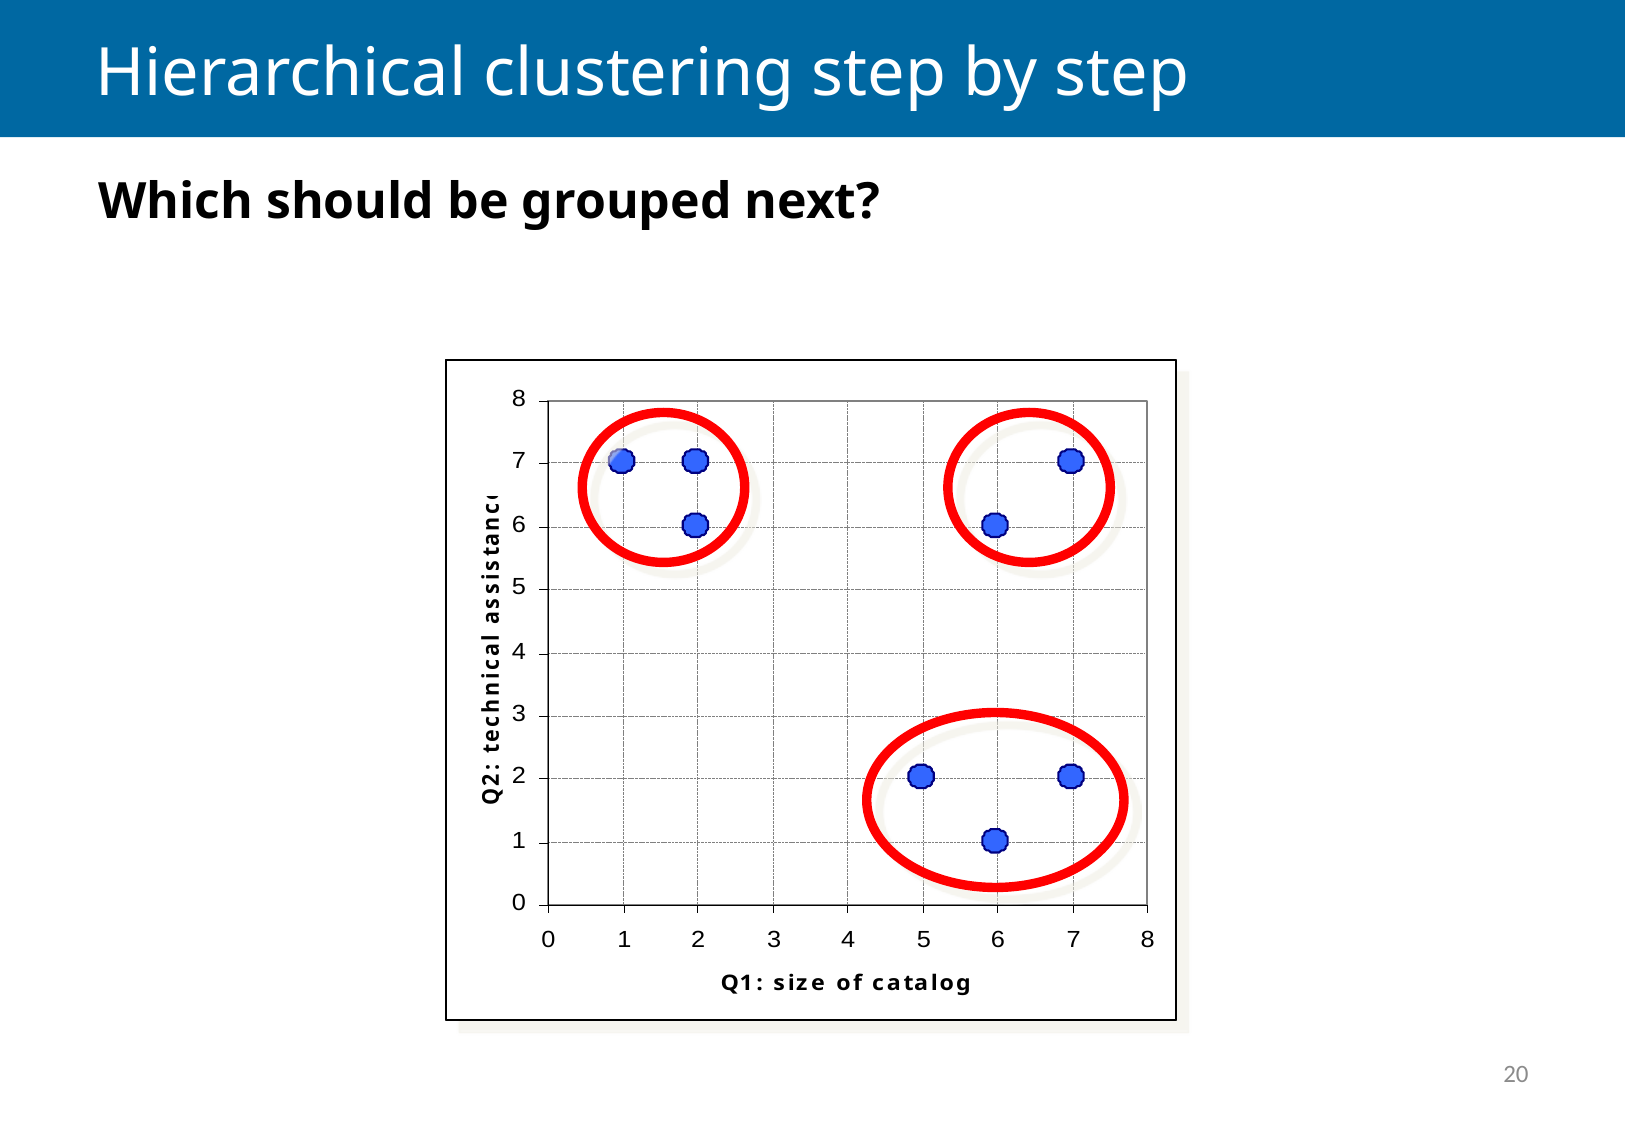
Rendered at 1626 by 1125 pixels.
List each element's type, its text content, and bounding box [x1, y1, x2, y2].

slide_number 20 [1164, 1042, 1544, 1103]
list Which should be grouped next? [81, 160, 1544, 1005]
picture [435, 349, 1190, 1030]
title Hierarchical clustering step by step [80, 0, 1543, 138]
